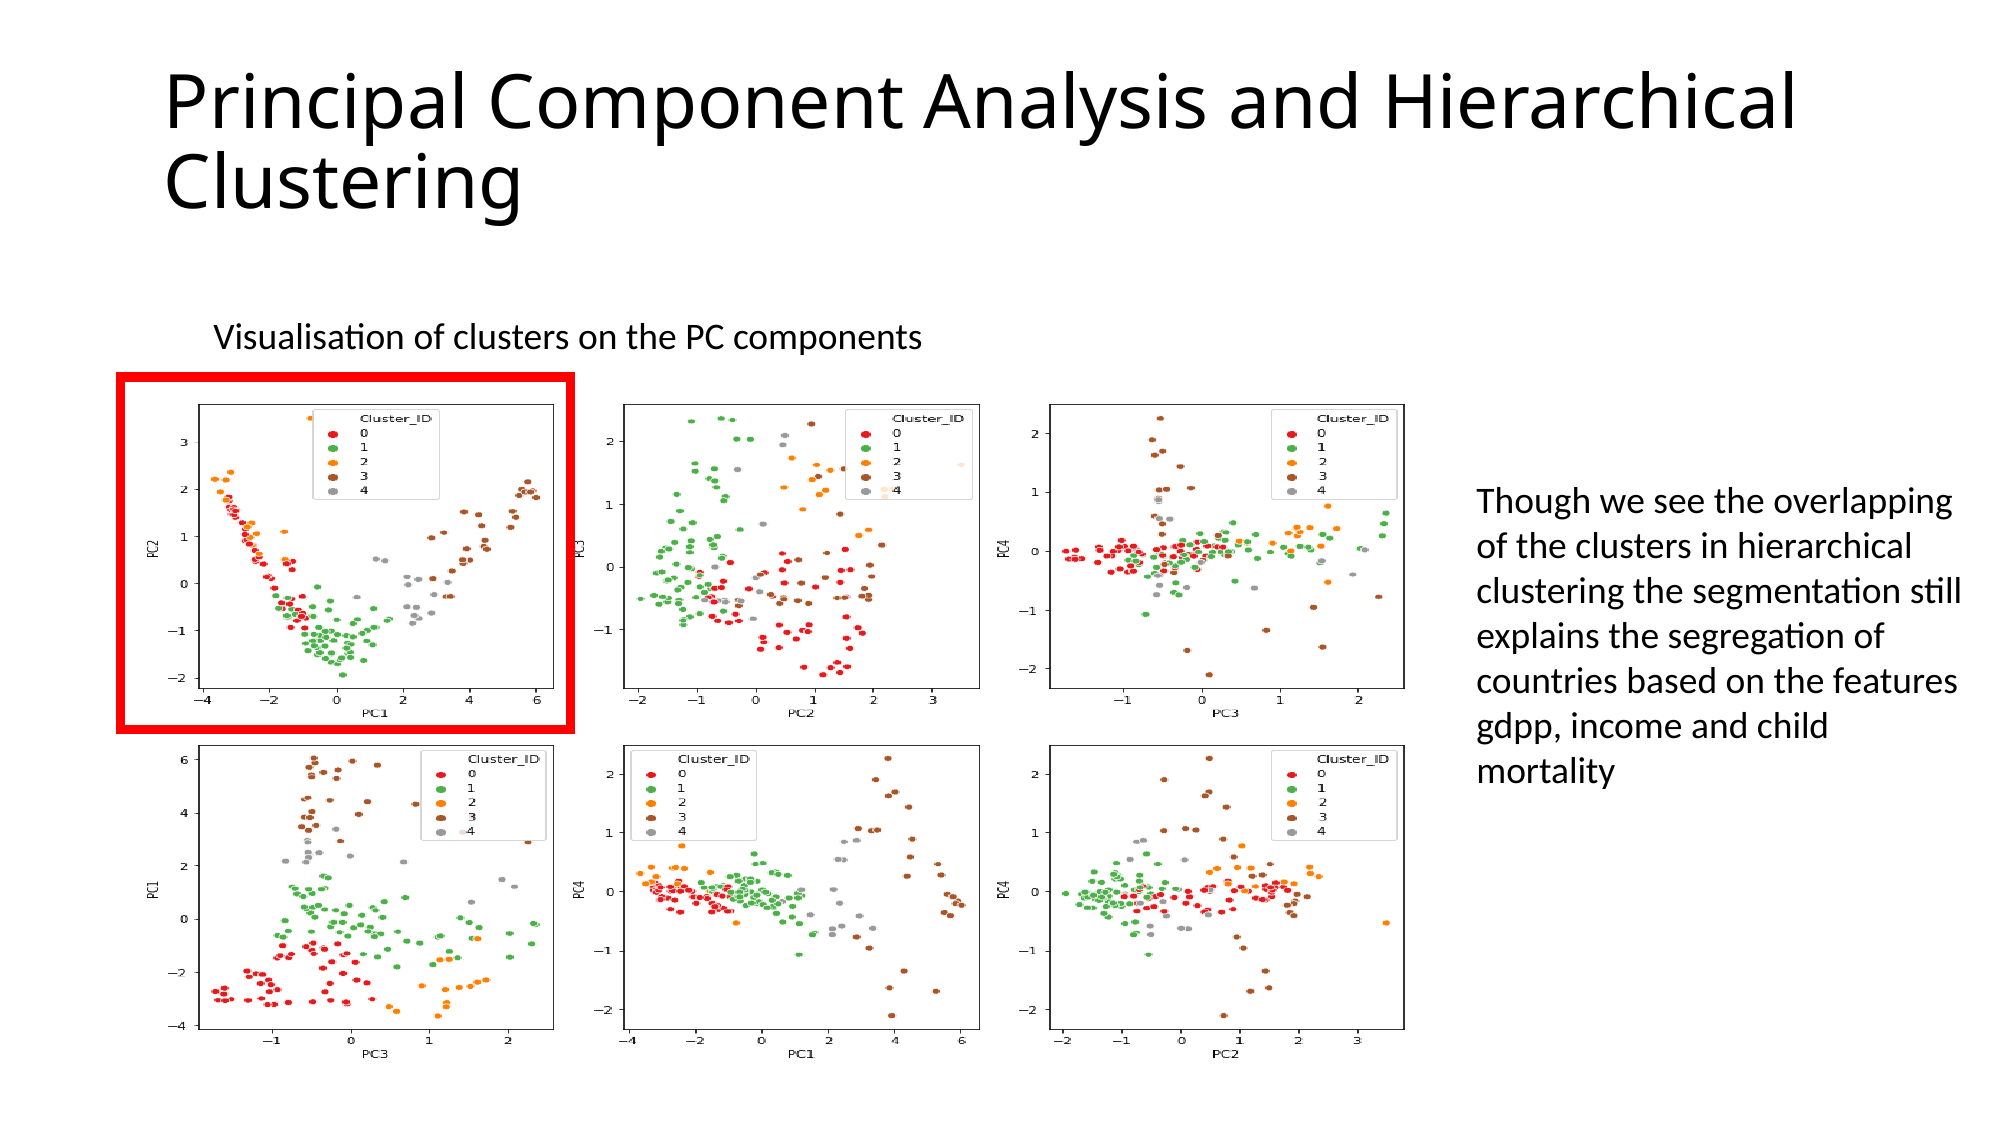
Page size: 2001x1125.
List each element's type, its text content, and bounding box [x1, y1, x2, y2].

text_box Visualisation of clusters on the PC components [198, 304, 1108, 365]
text_box Though we see the overlapping of the clusters in hierarchical clustering the segmentation still explains the segregation of countries based on the features gdpp, income and child mortality [1461, 469, 1989, 799]
text_box [119, 376, 571, 730]
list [137, 398, 1414, 1066]
title Principal Component Analysis and Hierarchical Clustering [149, 35, 1874, 253]
